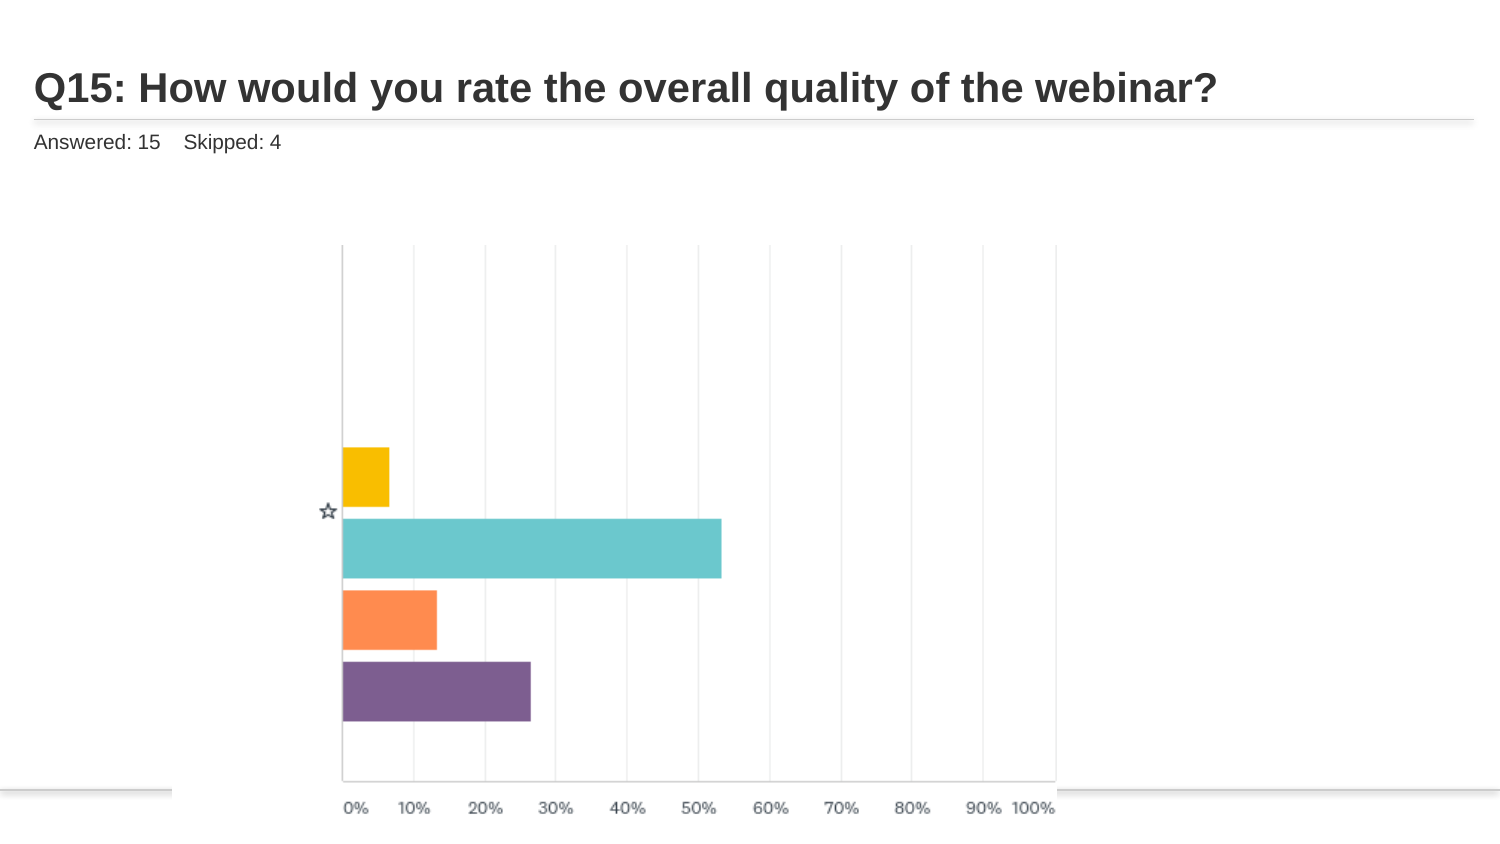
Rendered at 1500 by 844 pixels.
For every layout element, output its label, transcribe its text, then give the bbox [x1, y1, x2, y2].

title Q15: How would you rate the overall quality of the webinar? [18, 54, 1369, 119]
picture [171, 245, 1057, 844]
list Answered: 15 Skipped: 4 [18, 120, 894, 162]
